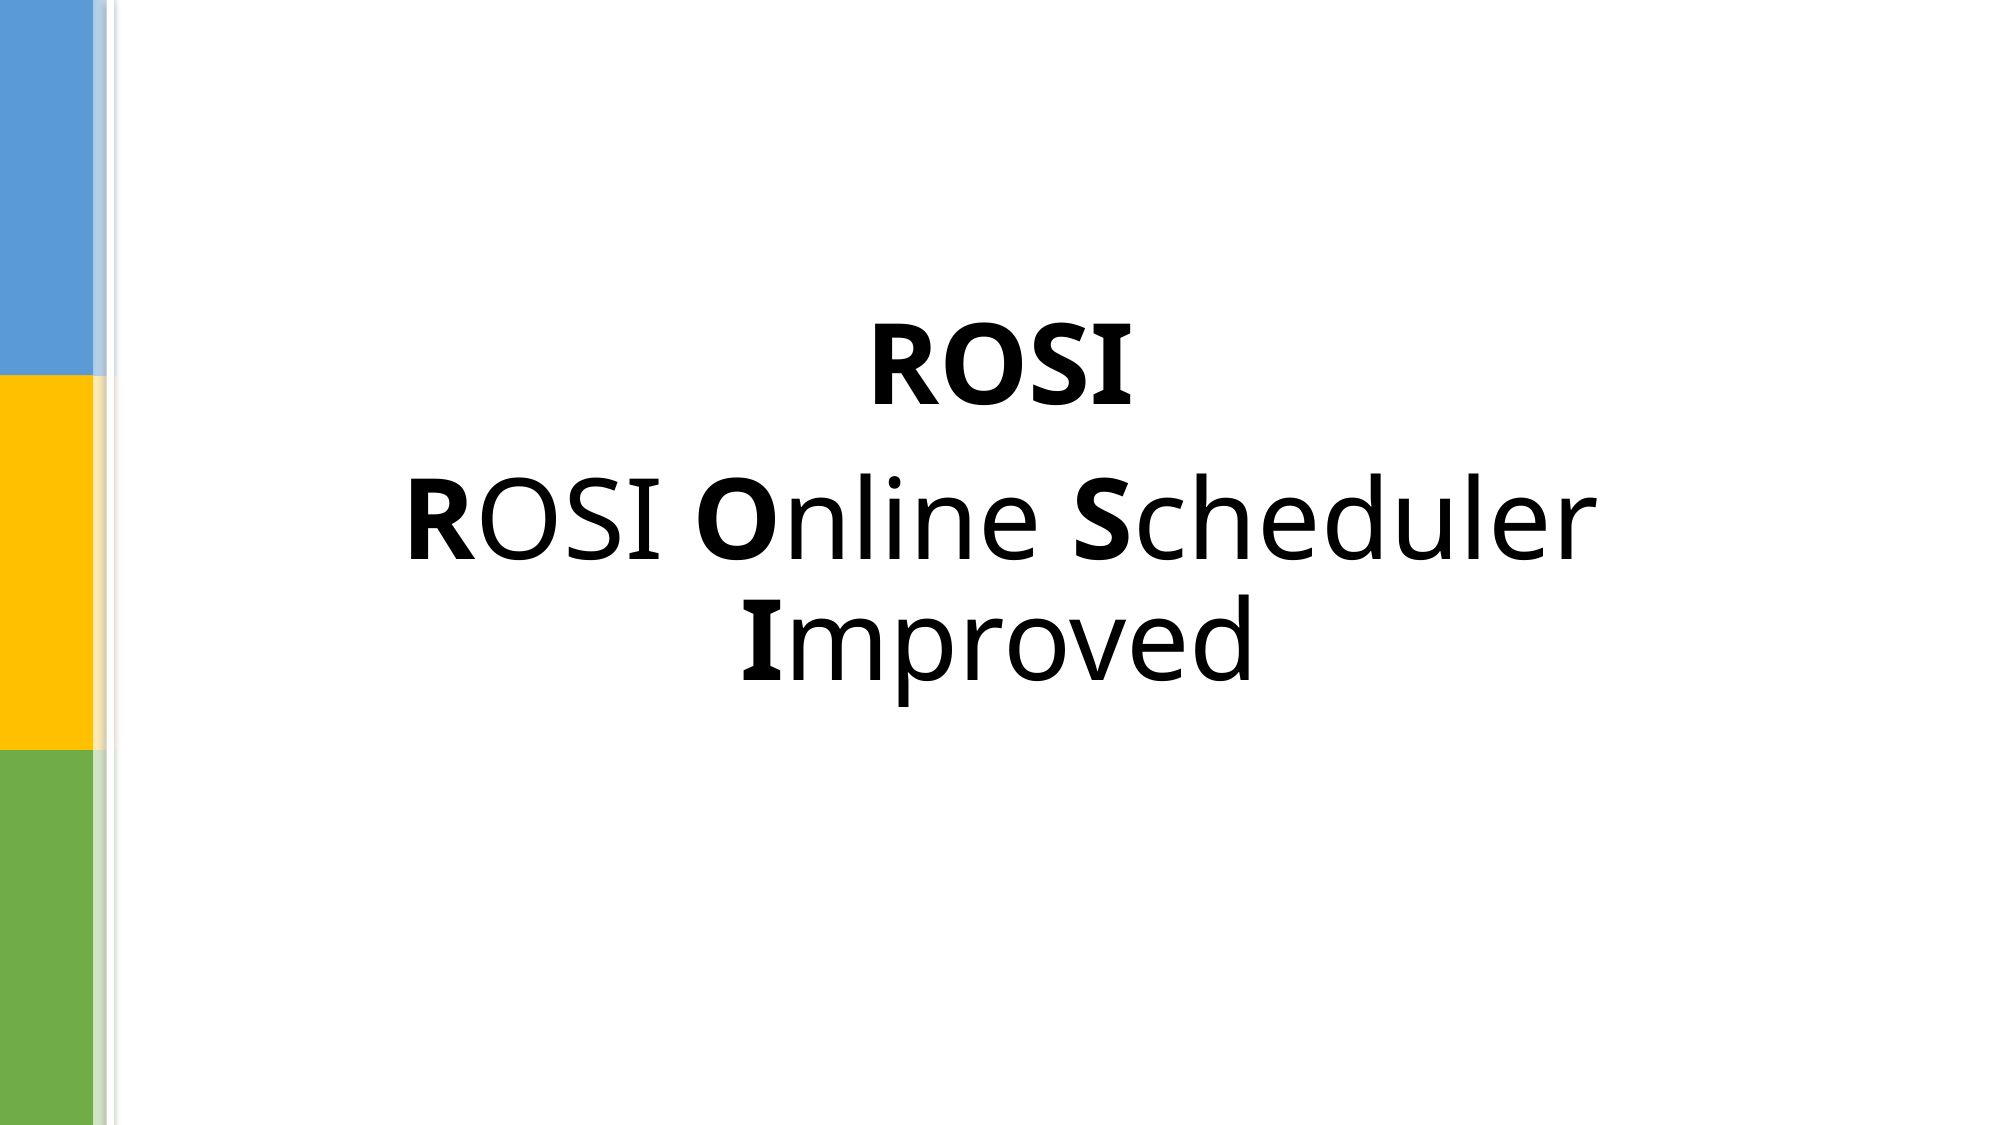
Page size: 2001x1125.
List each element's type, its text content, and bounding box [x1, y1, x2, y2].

list ROSI ROSI Online Scheduler Improved [137, 299, 1863, 647]
